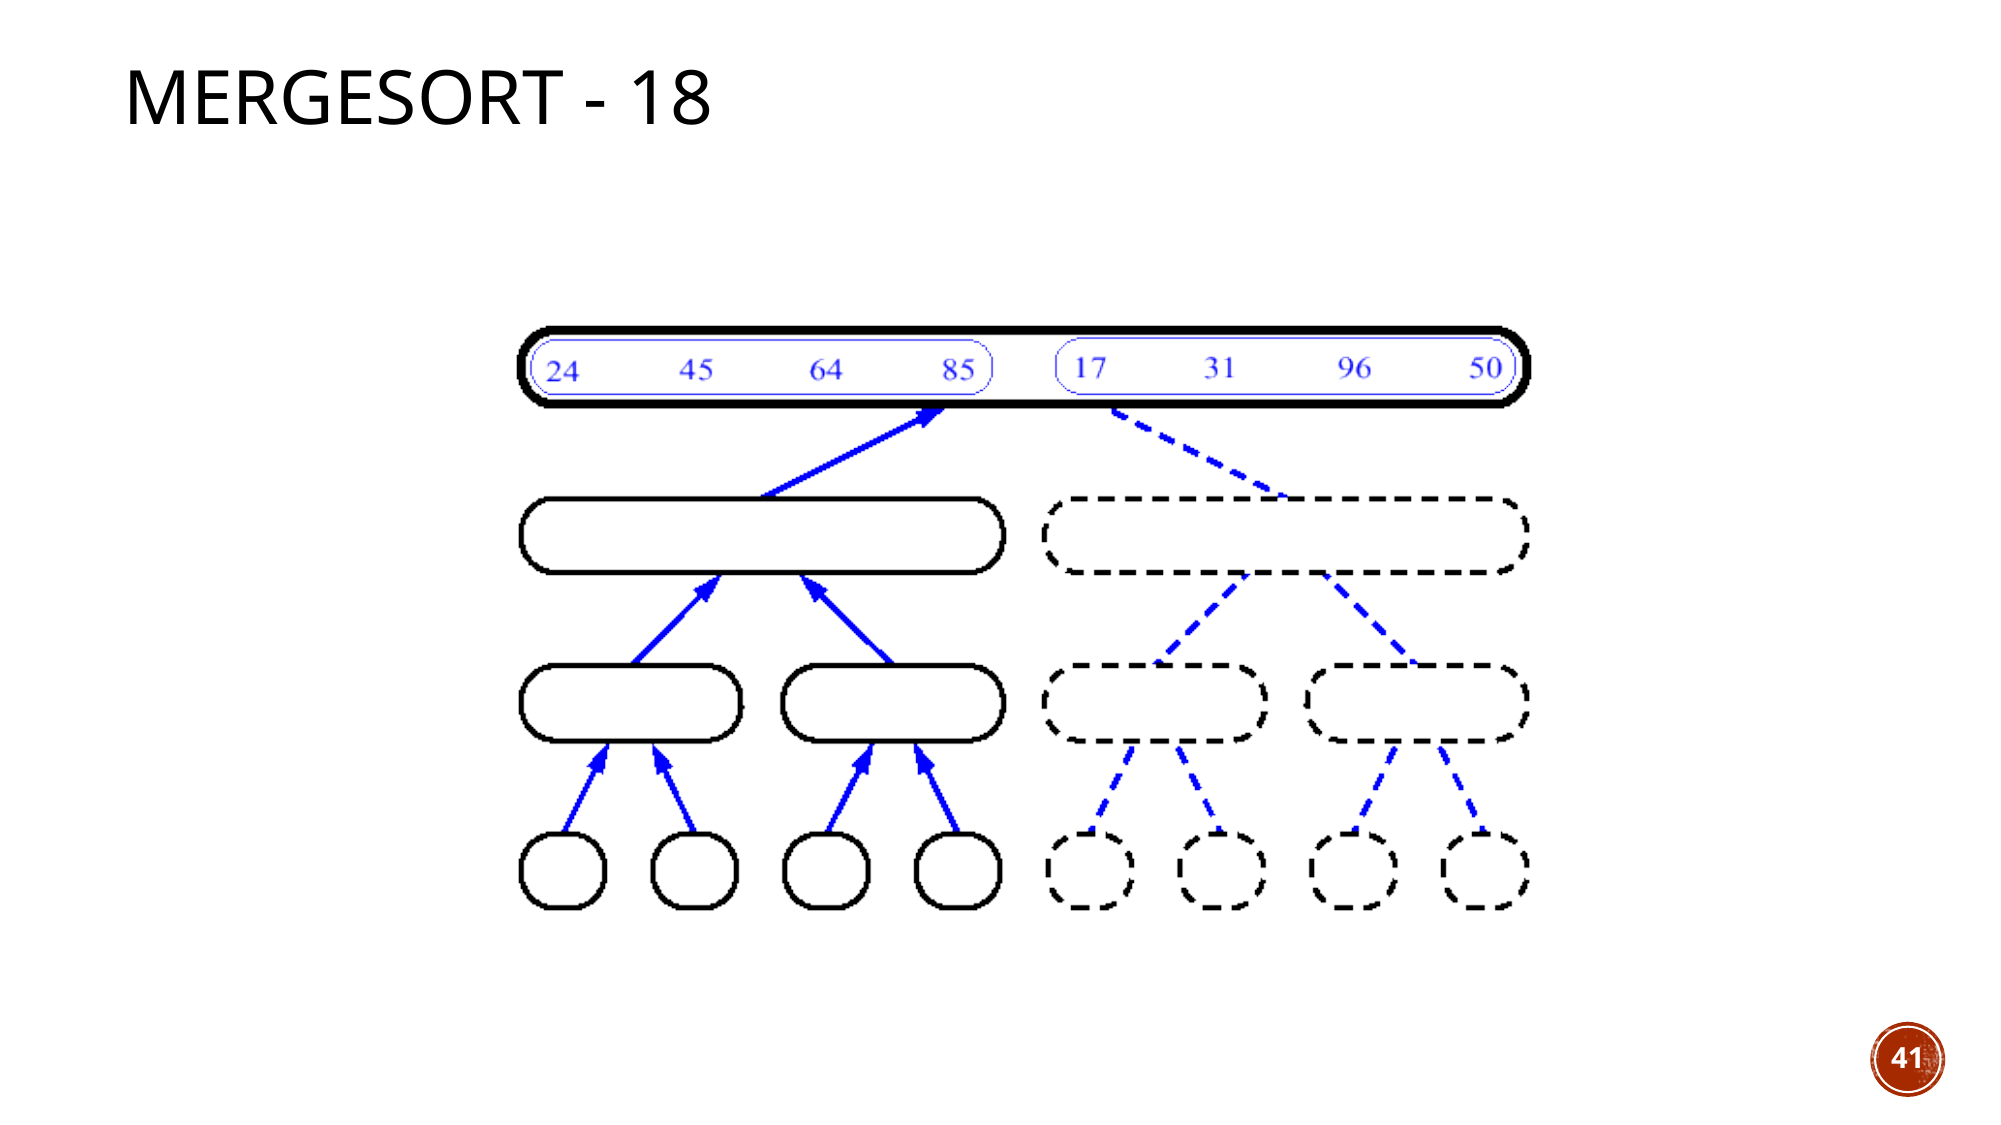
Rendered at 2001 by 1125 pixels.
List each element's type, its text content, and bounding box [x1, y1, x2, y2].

slide_number 41 [1855, 1028, 1961, 1089]
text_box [517, 326, 1533, 914]
title MergeSort - 18 [108, 0, 1759, 232]
